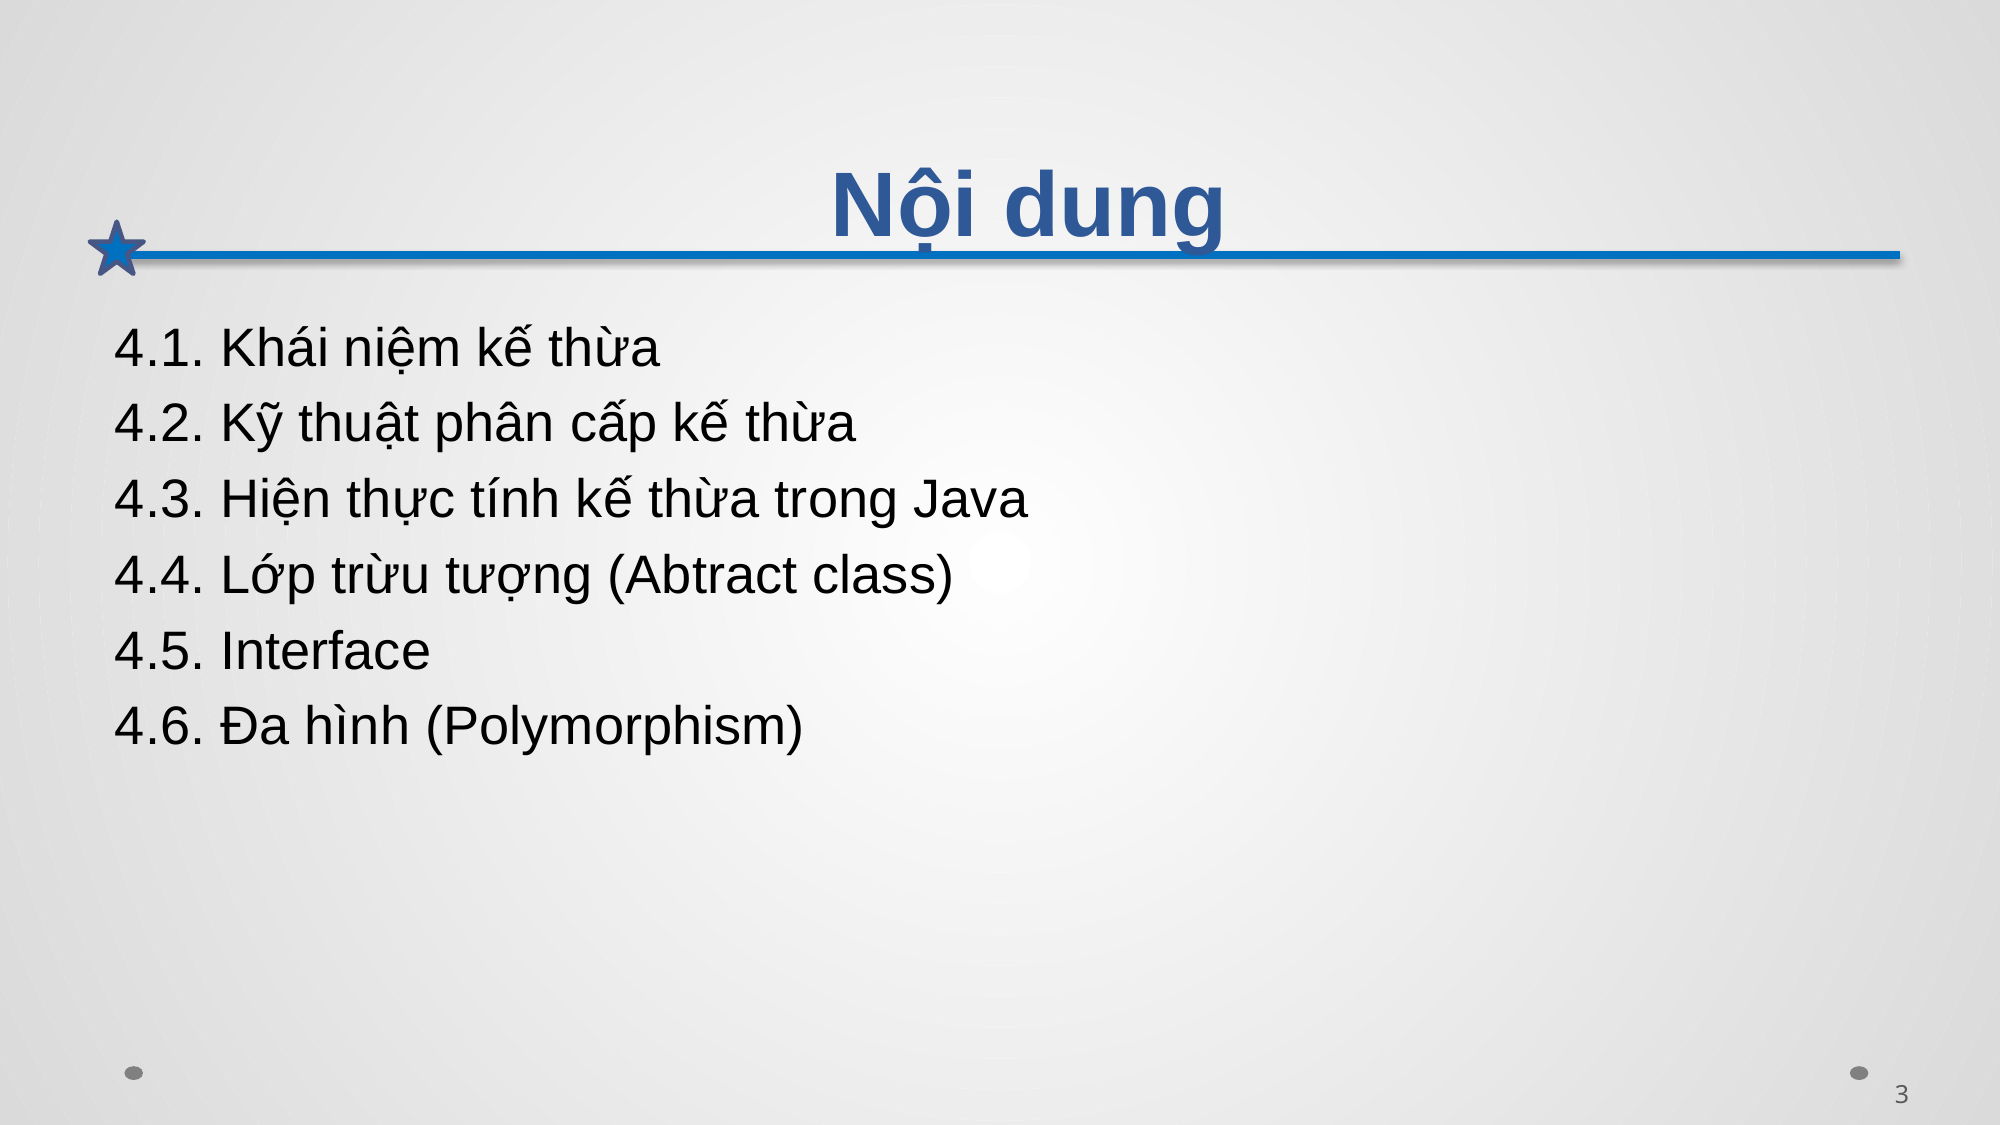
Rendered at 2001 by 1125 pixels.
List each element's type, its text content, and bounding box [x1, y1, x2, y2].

title Nội dung [161, 28, 1897, 263]
list 4.1. Khái niệm kế thừa 4.2. Kỹ thuật phân cấp kế thừa 4.3. Hiện thực tính kế thừa trong Java 4.4. Lớp trừu tượng (Abtract class) 4.5. Interface 4.6. Đa hình (Polymorphism) [99, 304, 1900, 1064]
slide_number 3 [1890, 1065, 2000, 1125]
